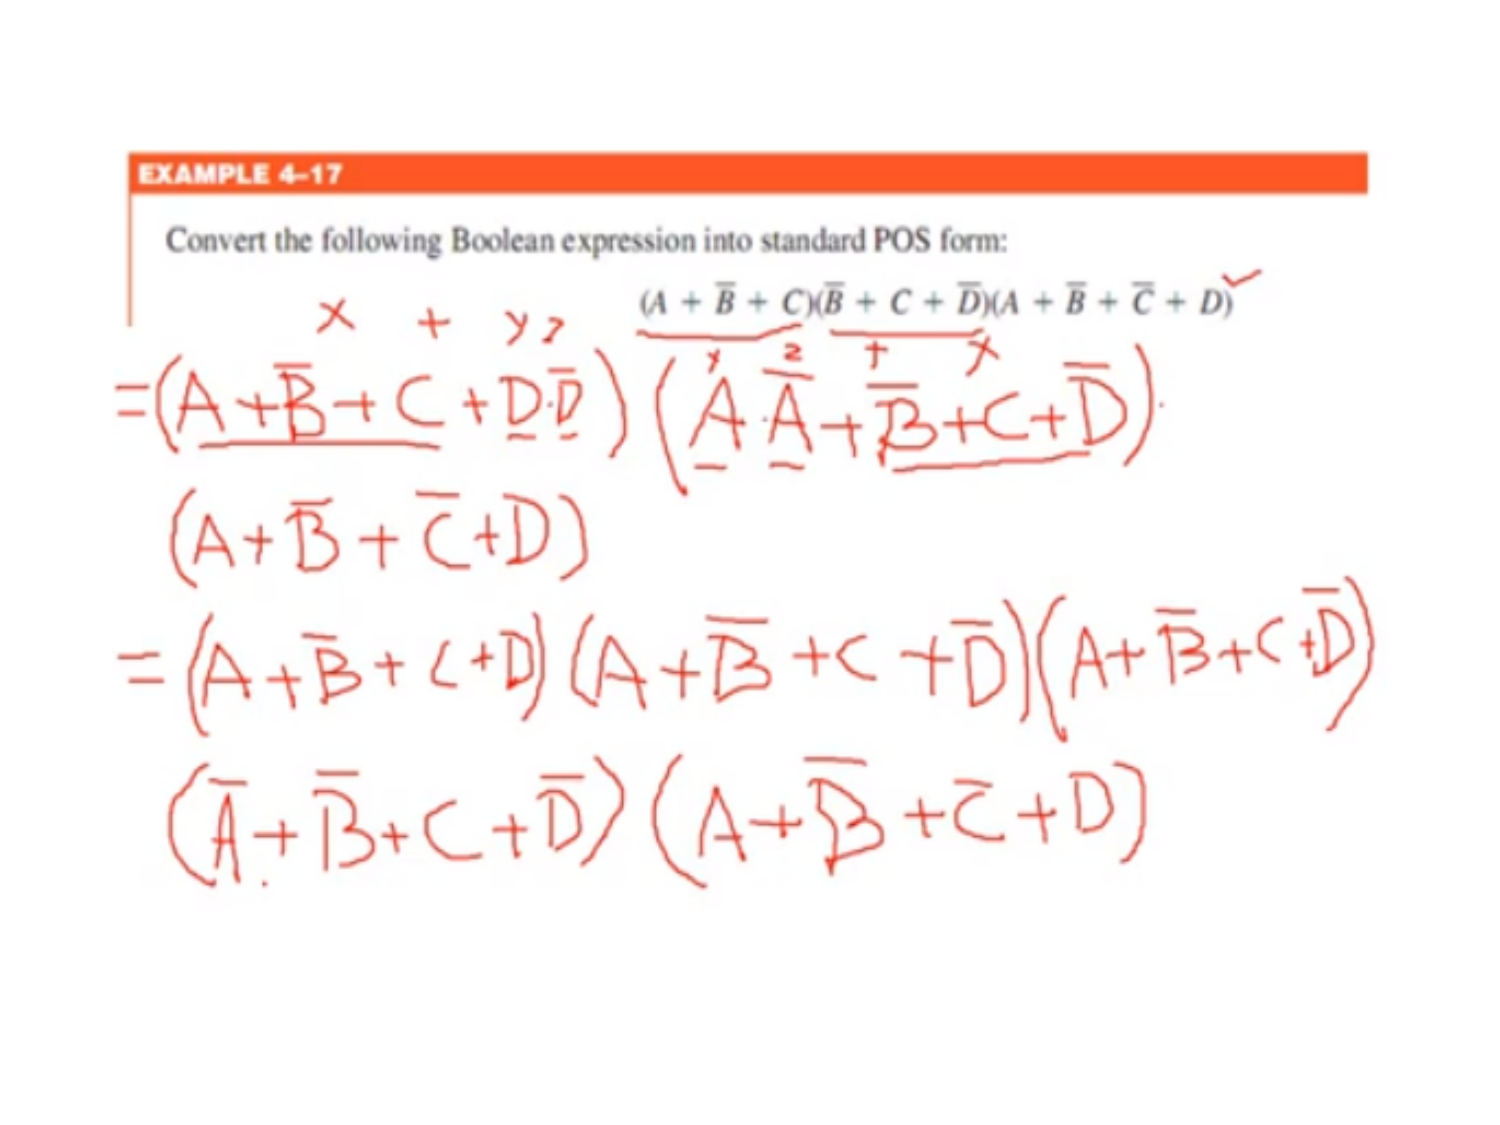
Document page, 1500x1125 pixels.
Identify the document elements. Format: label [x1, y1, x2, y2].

list [112, 149, 1388, 1001]
